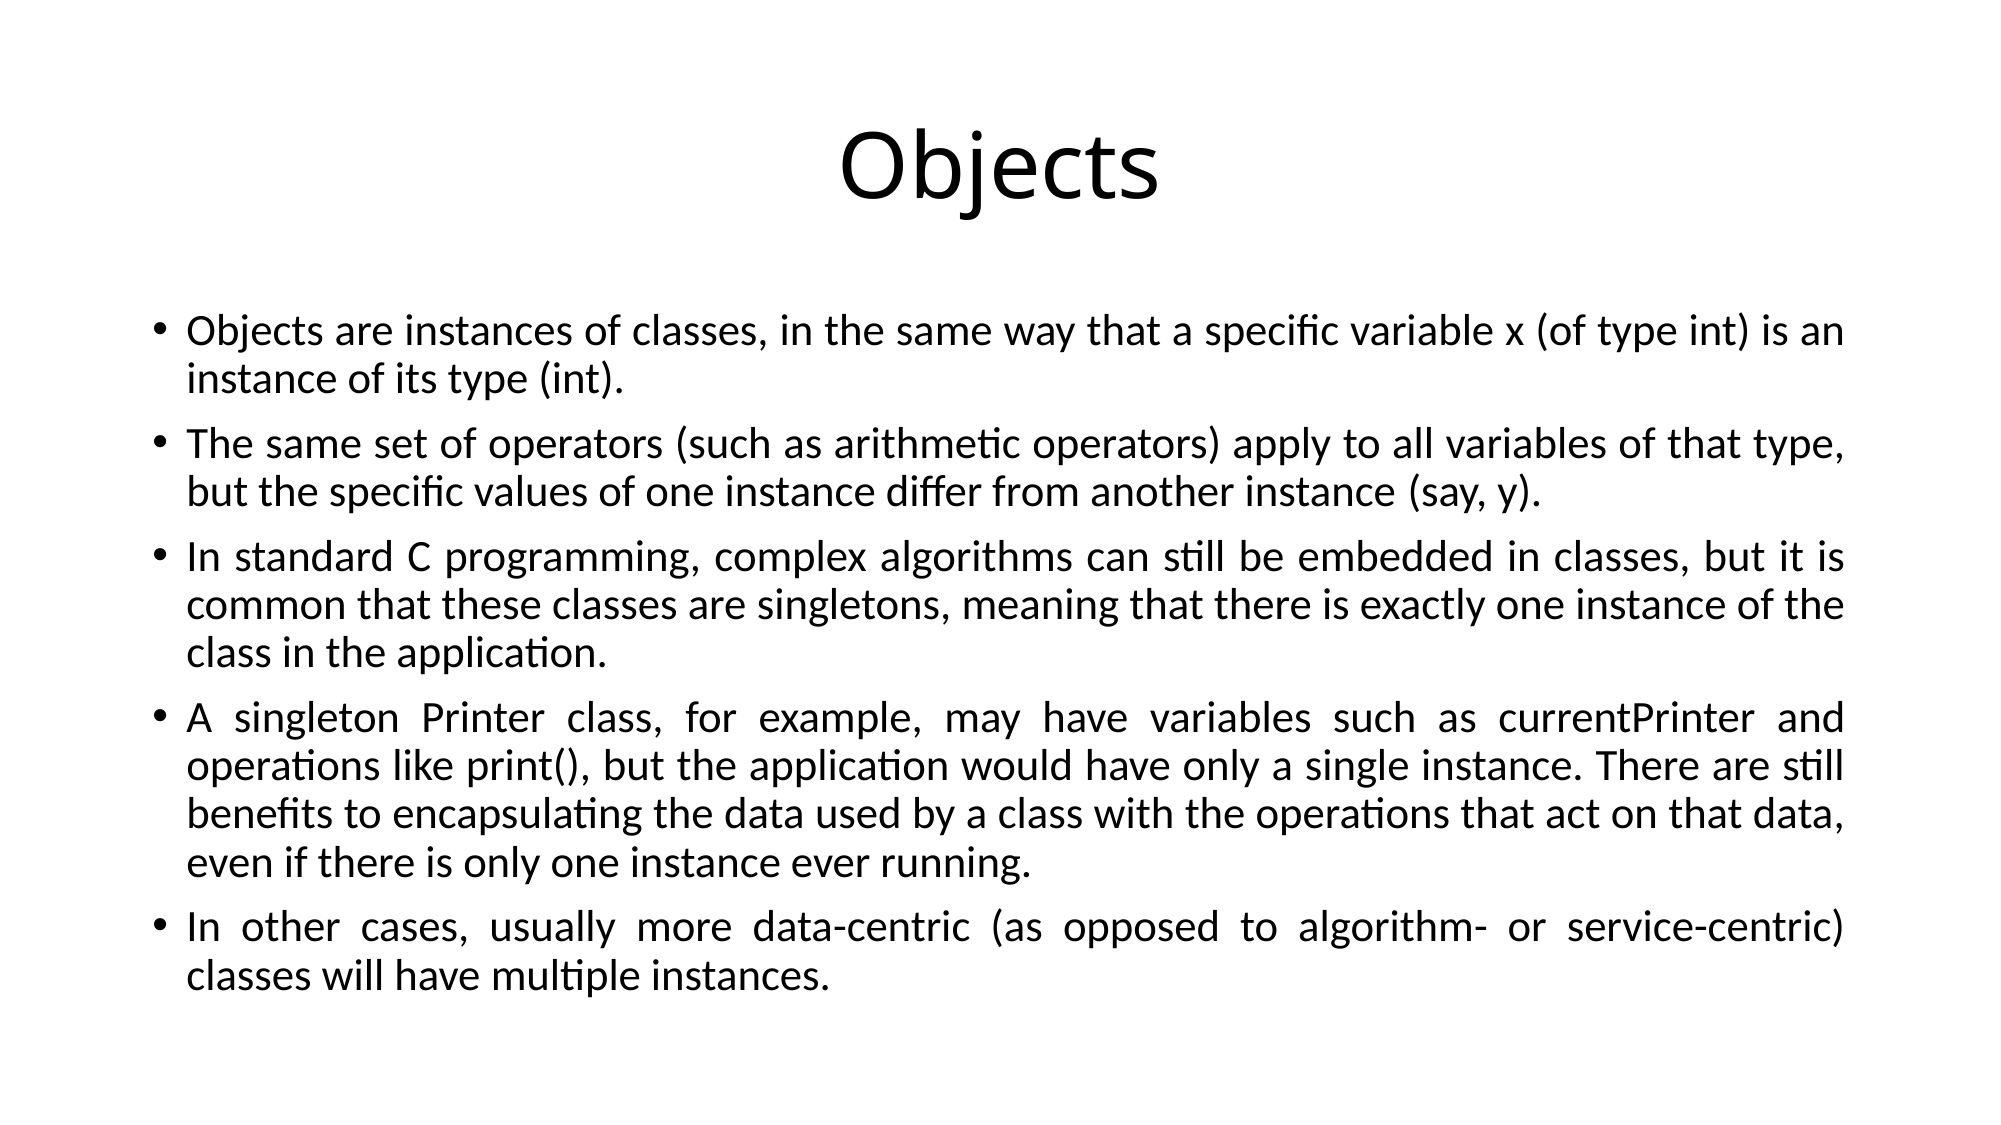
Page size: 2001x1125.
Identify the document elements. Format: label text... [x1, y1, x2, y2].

list Objects are instances of classes, in the same way that a specific variable x (of type int) is an instance of its type (int). The same set of operators (such as arithmetic operators) apply to all variables of that type, but the specific values of one instance differ from another instance (say, y). In standard C programming, complex algorithms can still be embedded in classes, but it is common that these classes are singletons, meaning that there is exactly one instance of the class in the application. A singleton Printer class, for example, may have variables such as currentPrinter and operations like print(), but the application would have only a single instance. There are still benefits to encapsulating the data used by a class with the operations that act on that data, even if there is only one instance ever running. In other cases, usually more data-centric (as opposed to algorithm- or service-centric) classes will have multiple instances. [137, 299, 1863, 1014]
title Objects [137, 59, 1863, 278]
